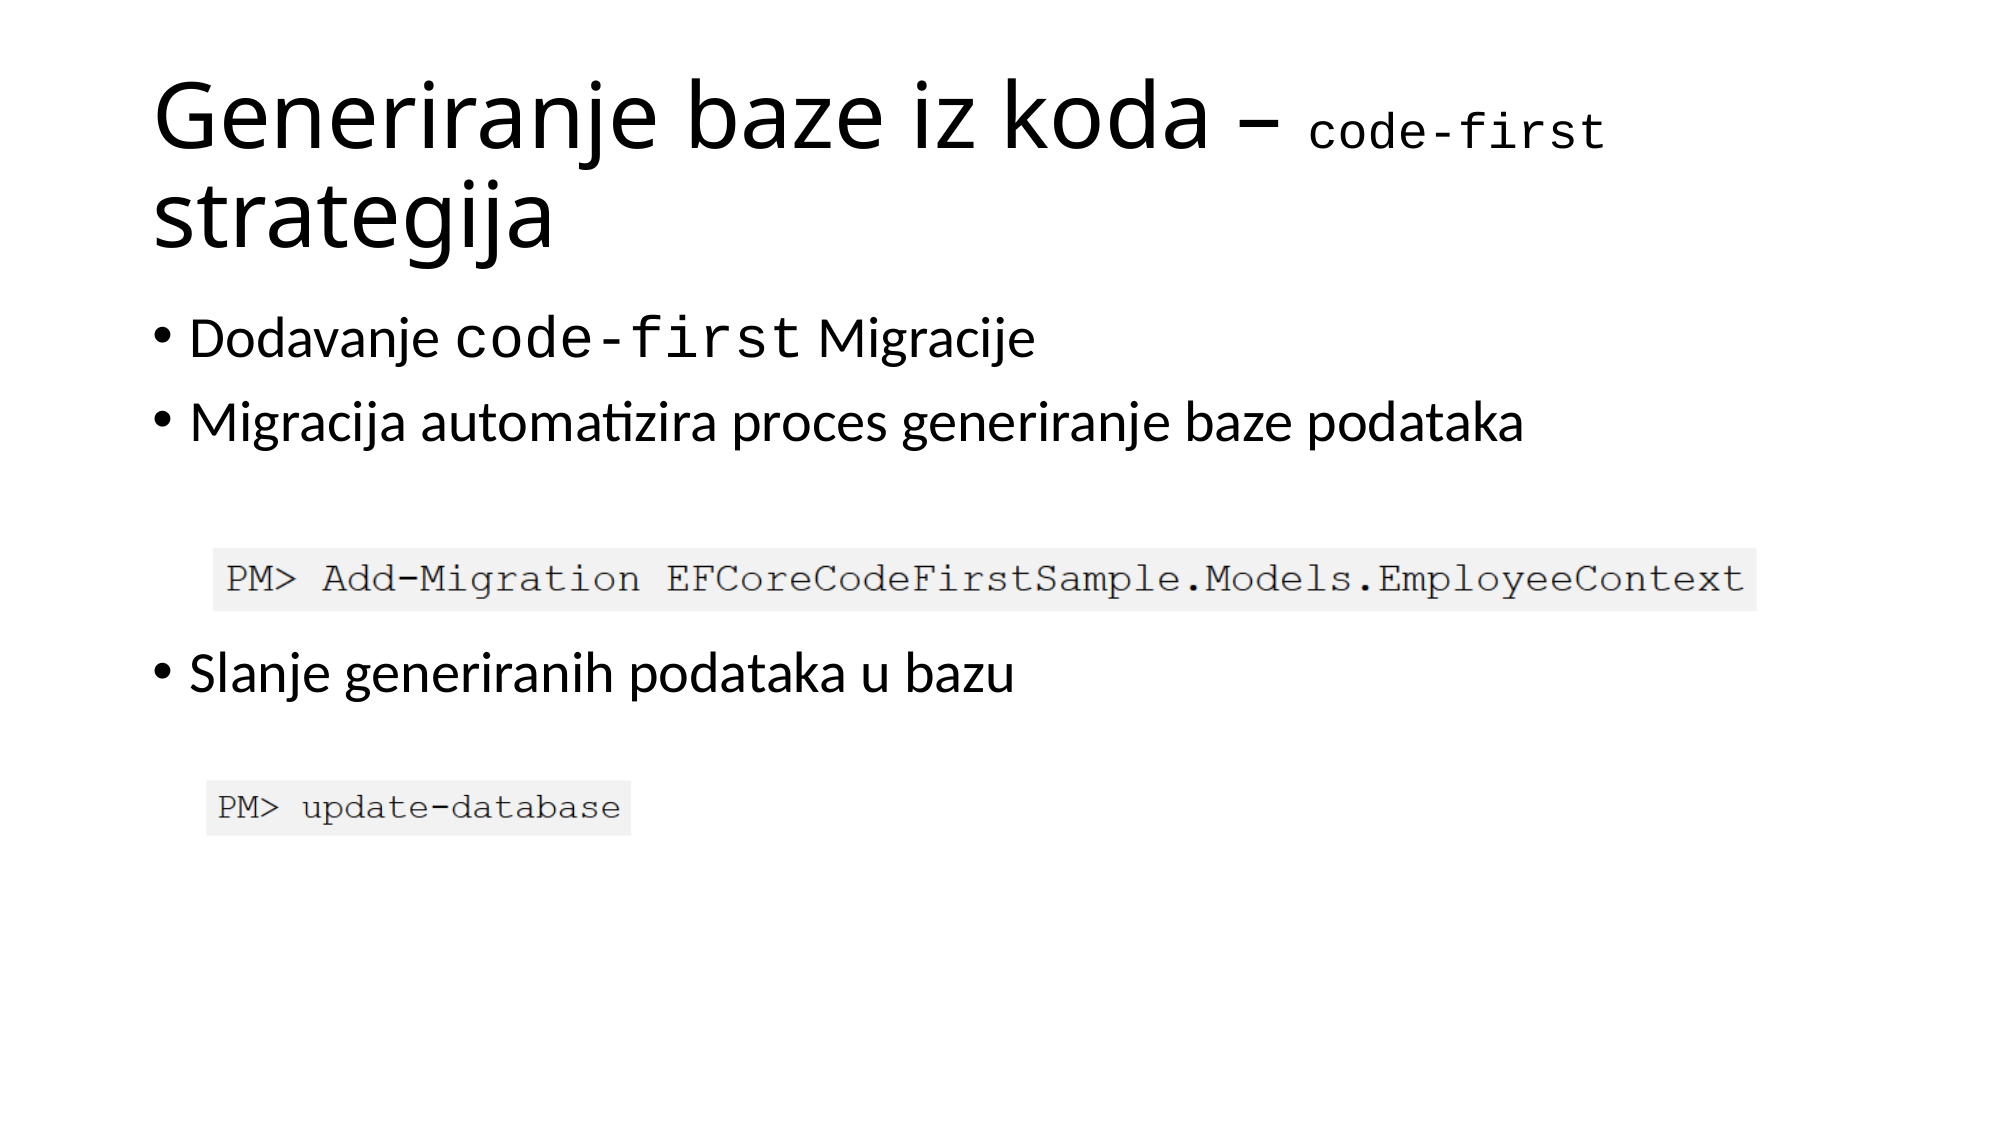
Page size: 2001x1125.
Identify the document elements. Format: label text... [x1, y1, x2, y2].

title Generiranje baze iz koda – code-first strategija [137, 59, 1863, 278]
picture [190, 752, 662, 869]
picture [205, 518, 1836, 651]
list Dodavanje code-first Migracije Migracija automatizira proces generiranje baze podataka Slanje generiranih podataka u bazu [137, 299, 1863, 1014]
